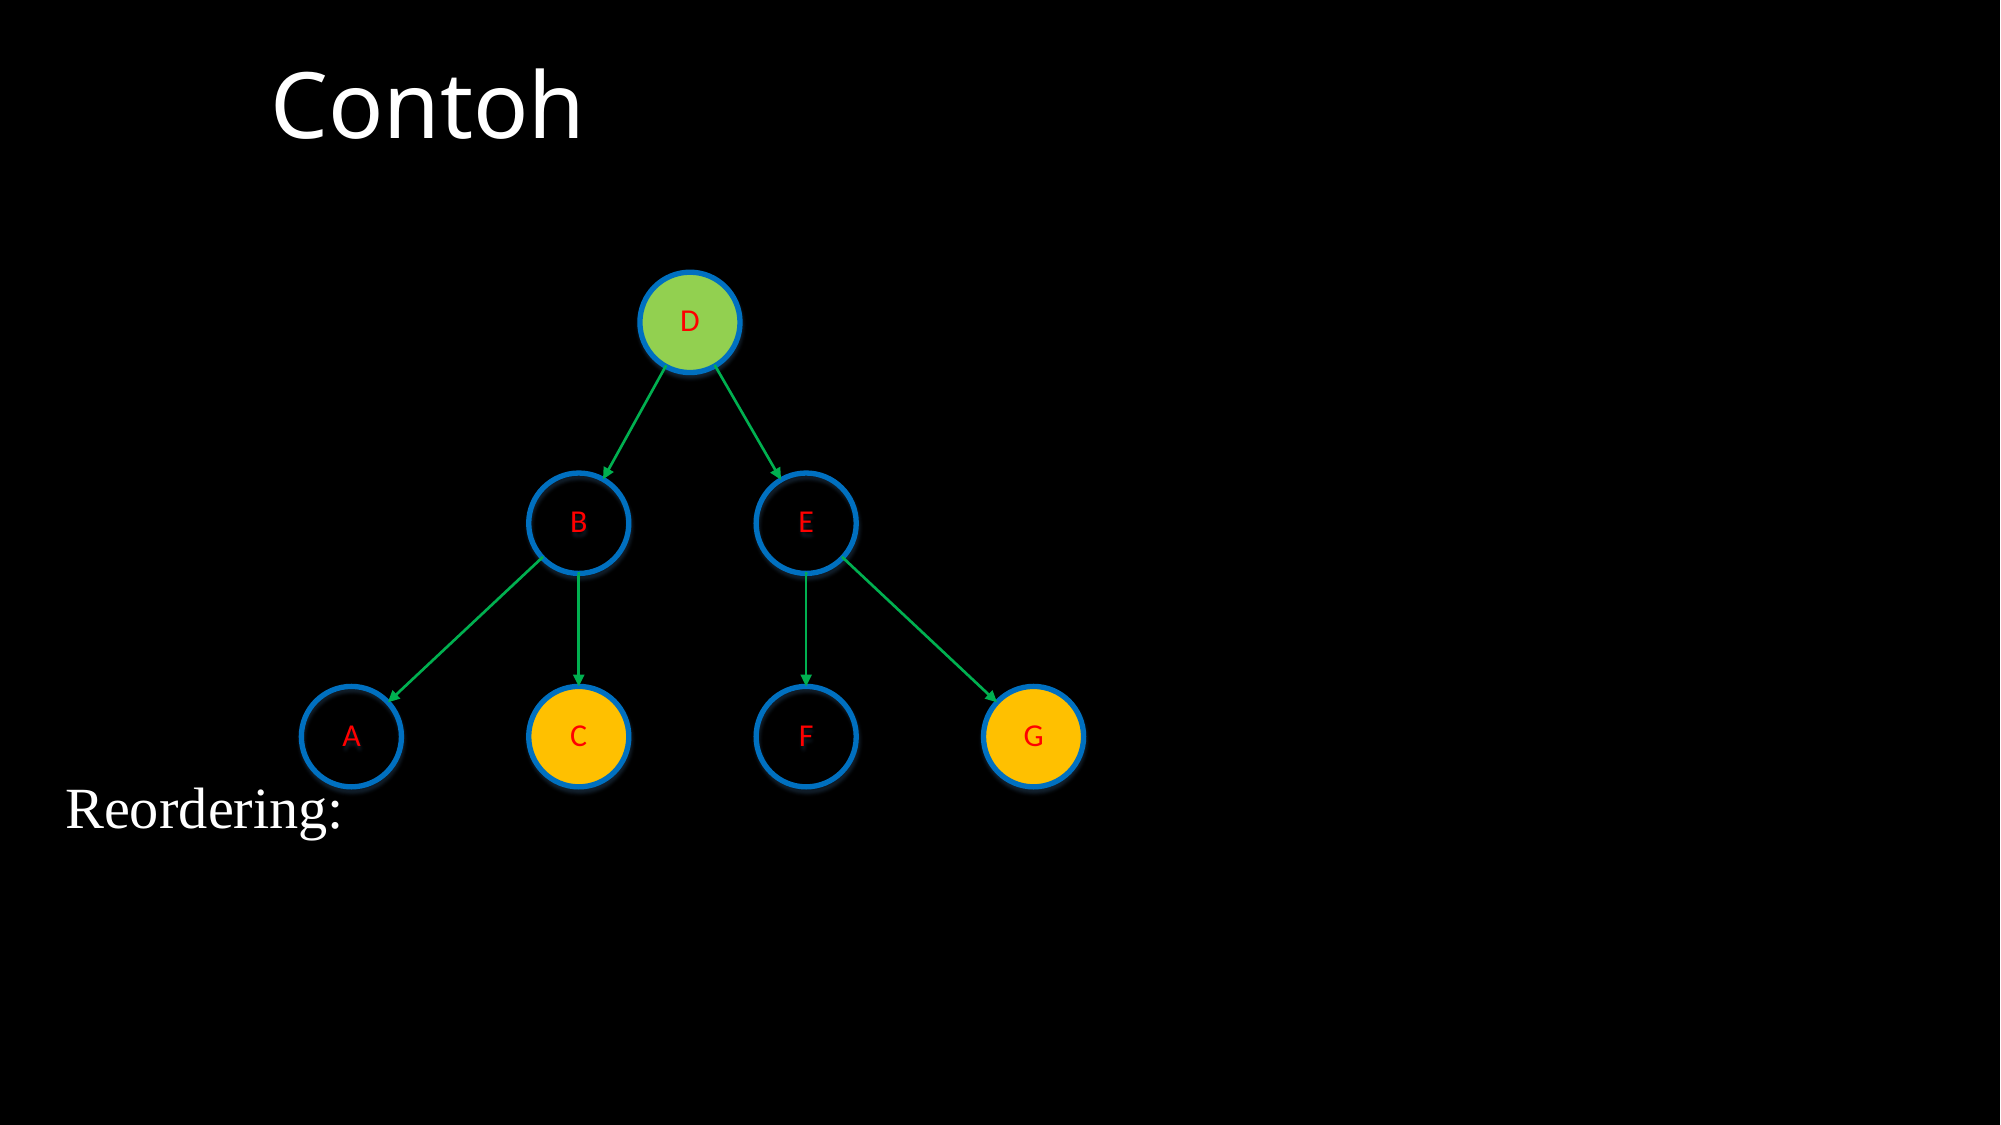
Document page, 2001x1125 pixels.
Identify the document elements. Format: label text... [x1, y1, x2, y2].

text_box Contoh [255, 0, 1658, 218]
picture [291, 265, 1093, 800]
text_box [50, 763, 1335, 1055]
